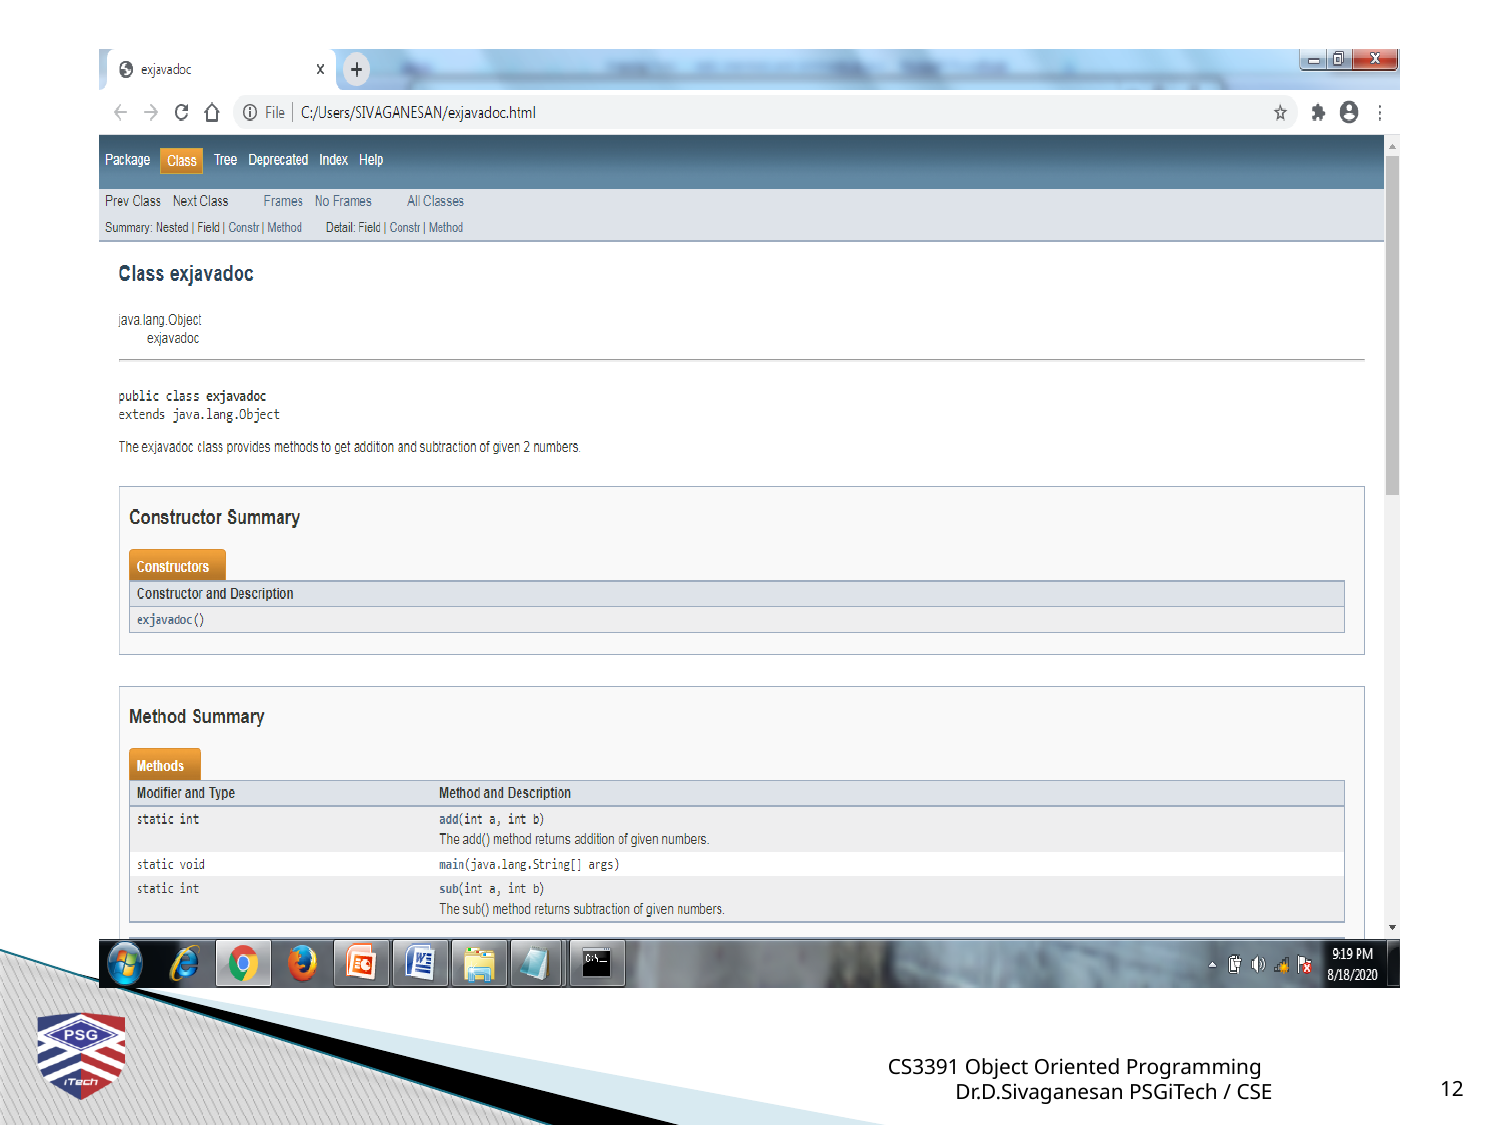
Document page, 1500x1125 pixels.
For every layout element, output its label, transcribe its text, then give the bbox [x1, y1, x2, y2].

picture [37, 1012, 125, 1100]
picture [99, 49, 1401, 988]
slide_number 12 [1418, 1051, 1479, 1112]
footer CS3391 Object Oriented Programming Dr.D.Sivaganesan PSGiTech / CSE [718, 1037, 1288, 1112]
